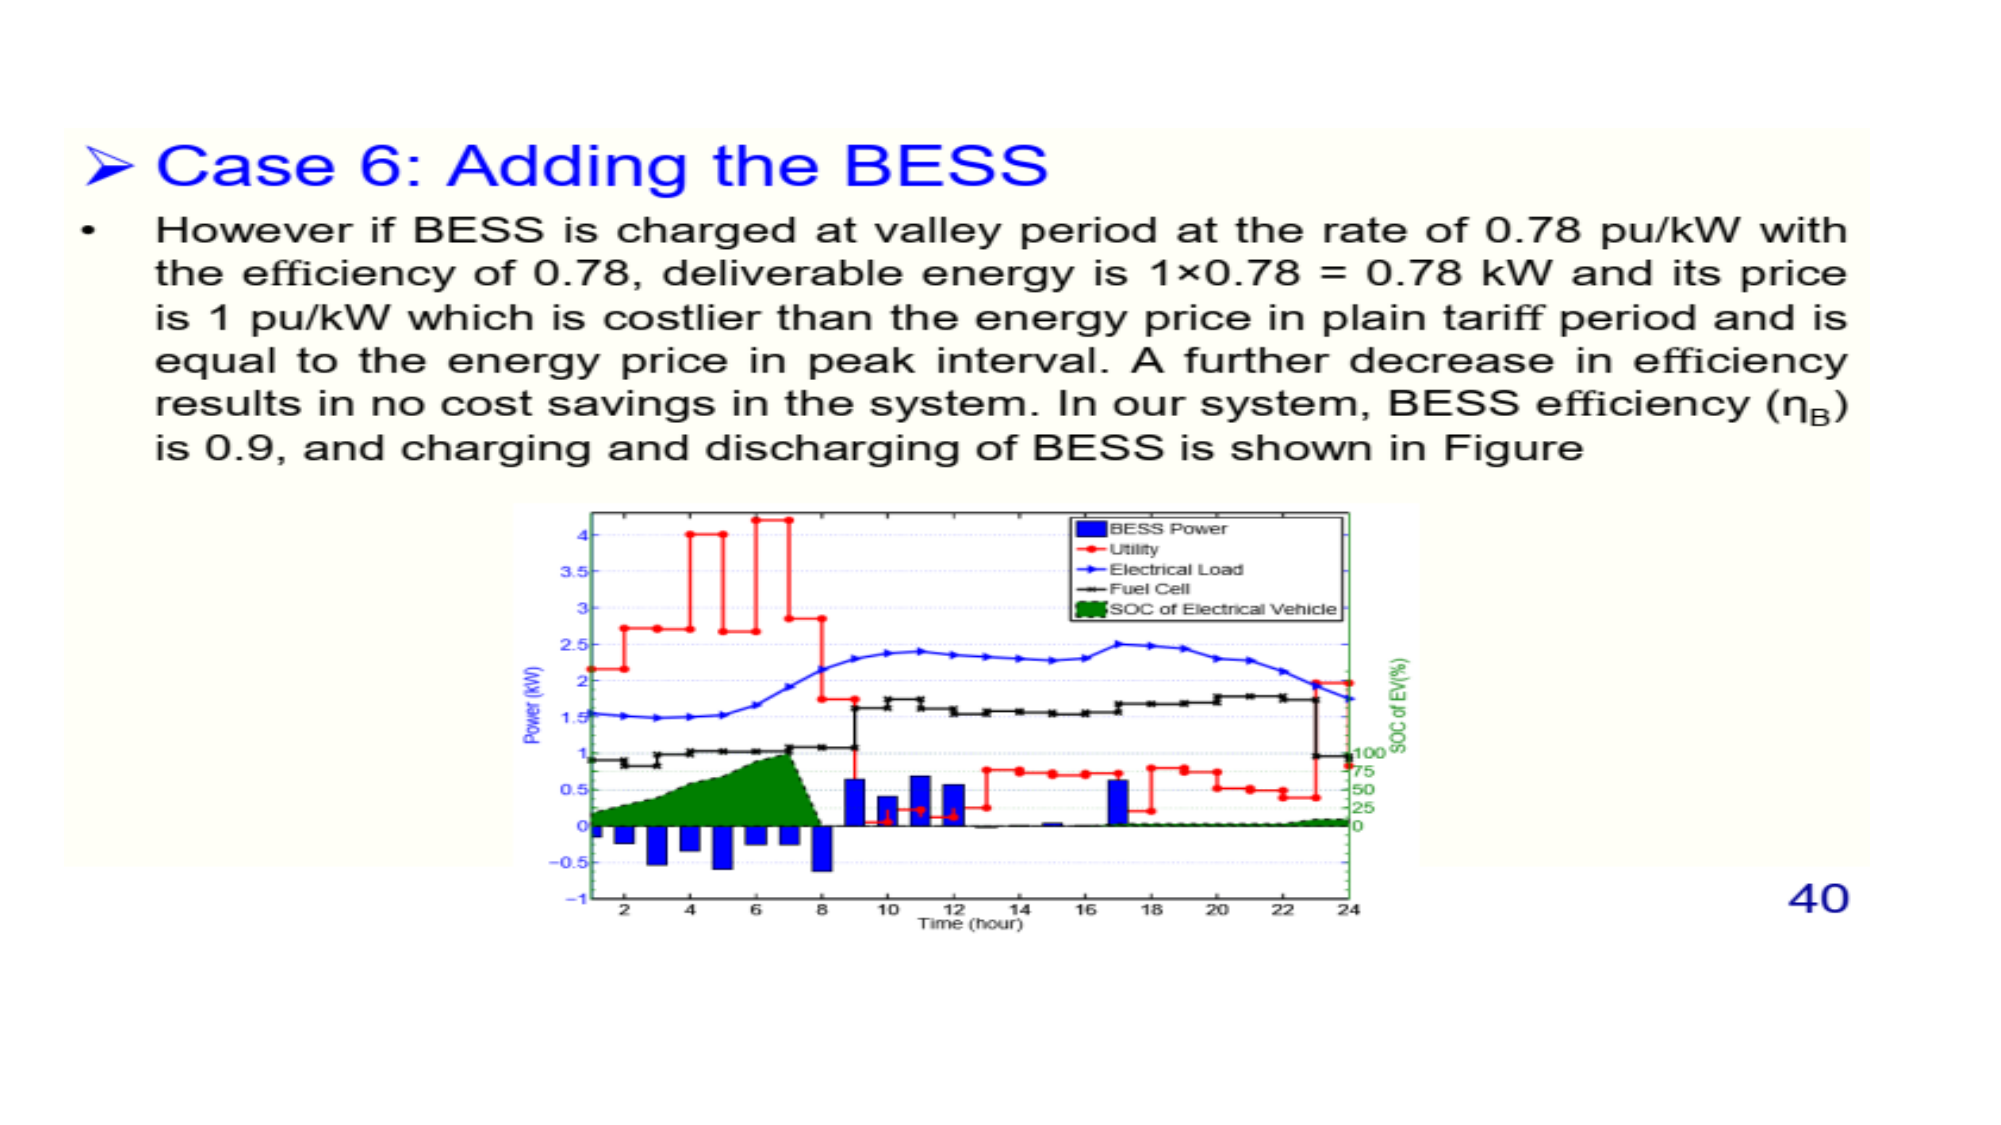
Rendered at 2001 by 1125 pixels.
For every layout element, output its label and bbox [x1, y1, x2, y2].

picture [64, 128, 1870, 944]
